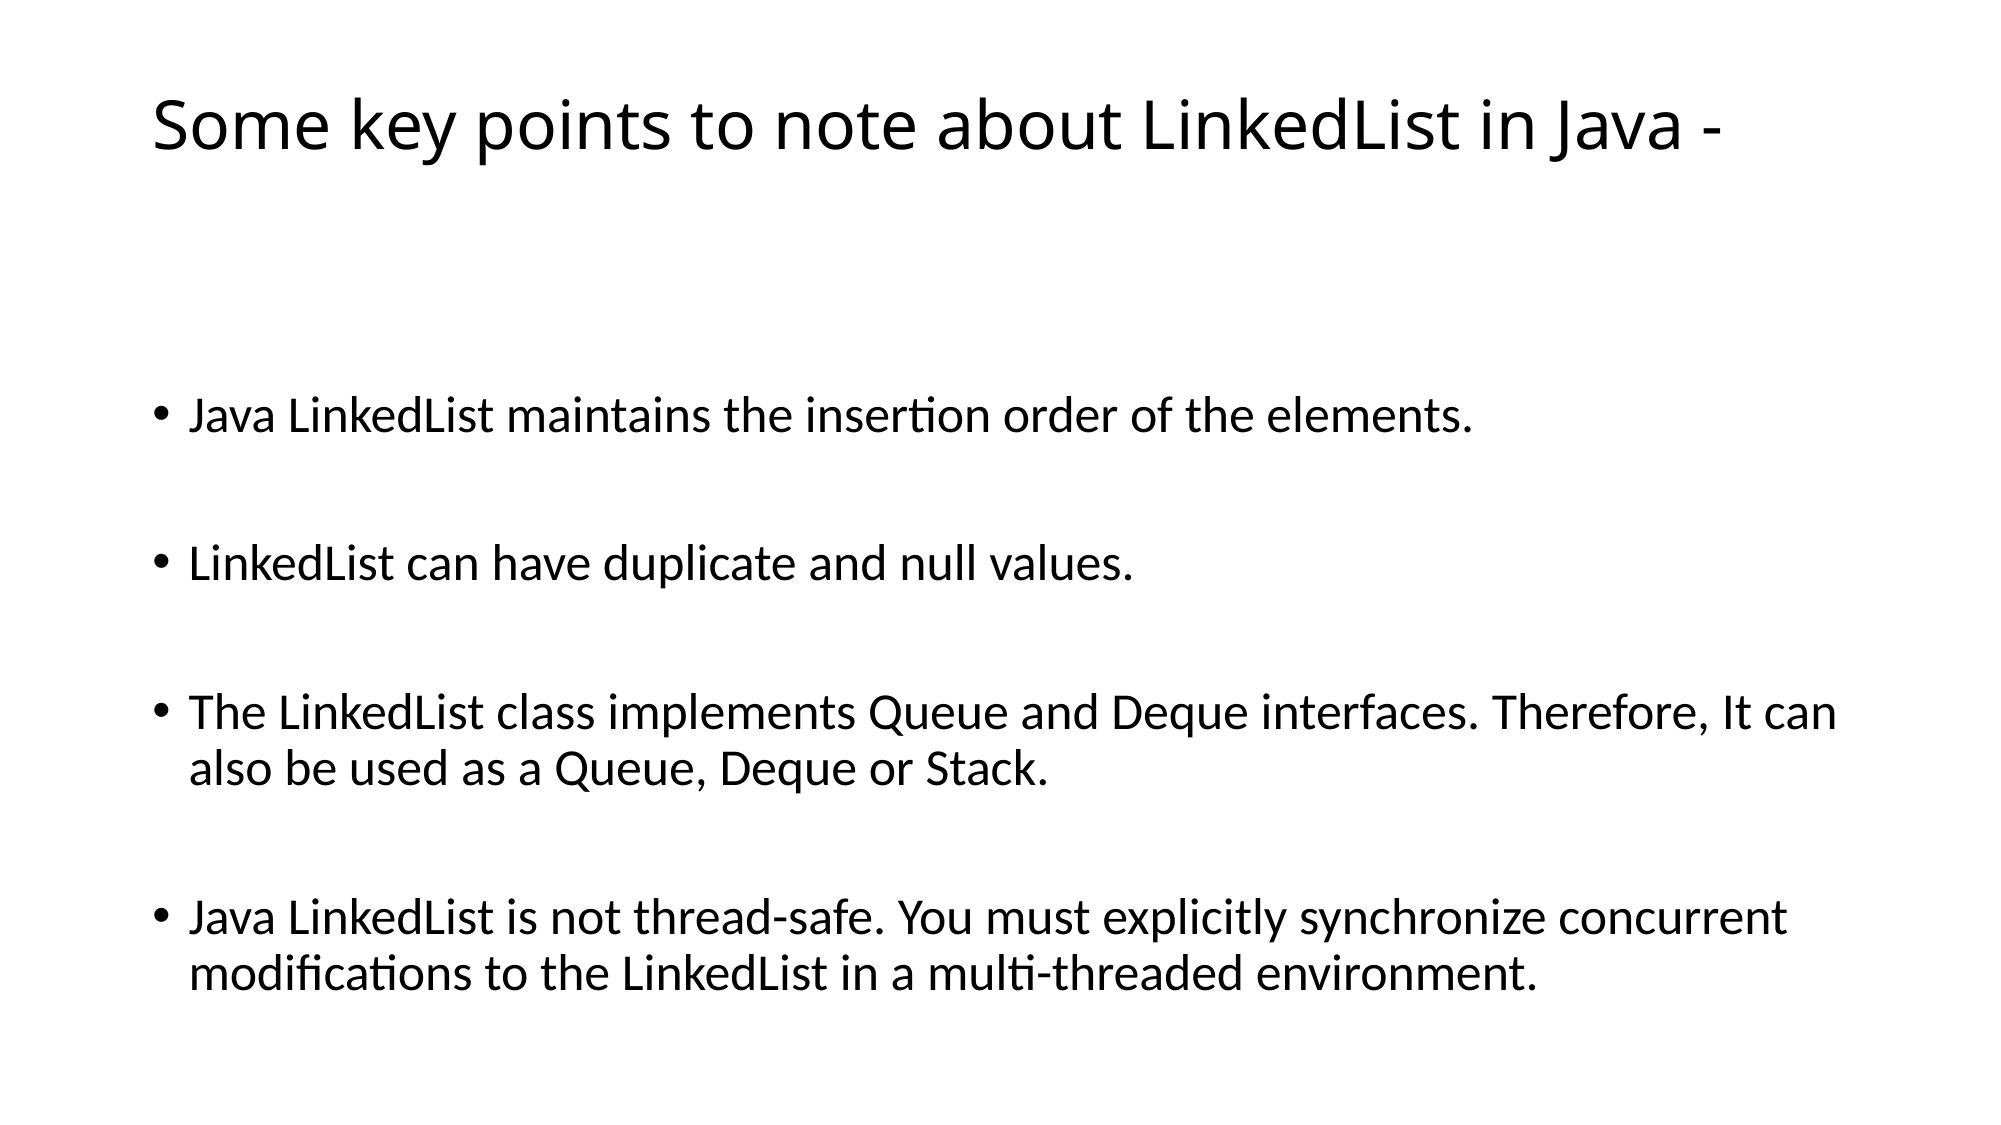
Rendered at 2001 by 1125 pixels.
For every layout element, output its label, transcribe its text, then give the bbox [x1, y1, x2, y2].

text_box Java LinkedList maintains the insertion order of the elements. LinkedList can have duplicate and null values. The LinkedList class implements Queue and Deque interfaces. Therefore, It can also be used as a Queue, Deque or Stack. Java LinkedList is not thread-safe. You must explicitly synchronize concurrent modifications to the LinkedList in a multi-threaded environment. [137, 299, 1863, 1014]
text_box Some key points to note about LinkedList in Java - [137, 59, 1863, 278]
